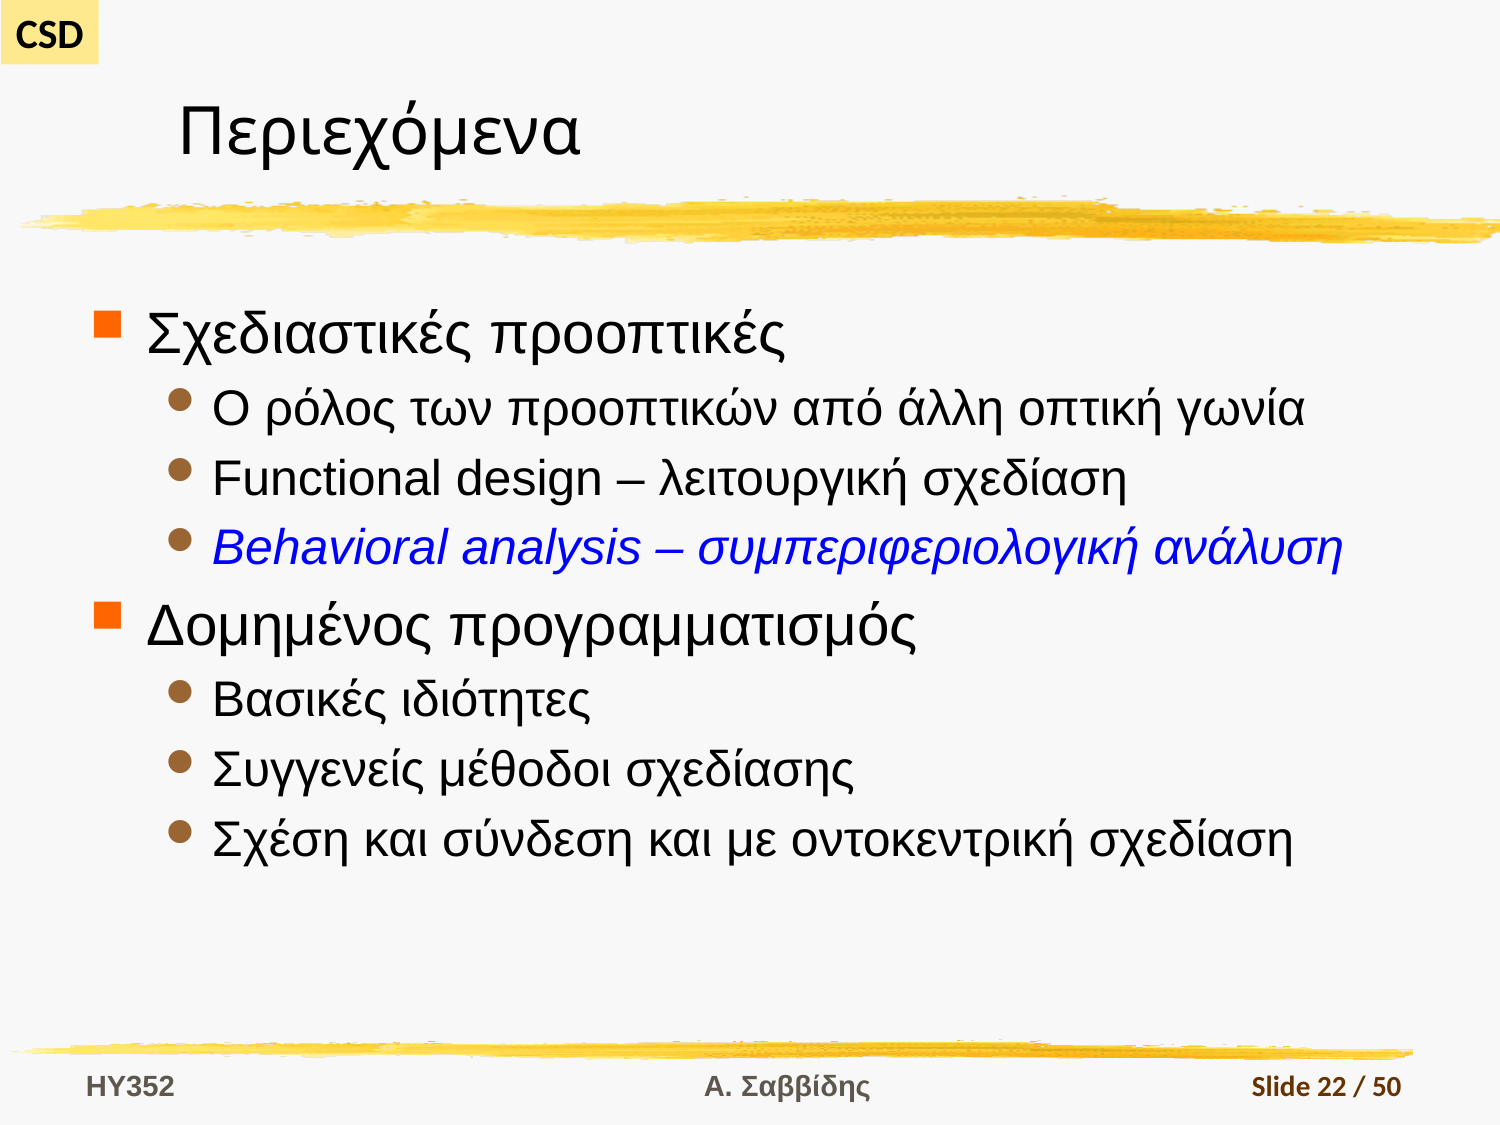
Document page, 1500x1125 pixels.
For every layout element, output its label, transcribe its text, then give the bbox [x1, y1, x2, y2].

list Σχεδιαστικές προοπτικές Ο ρόλος των προοπτικών από άλλη οπτική γωνία Functional design – λειτουργική σχεδίαση Behavioral analysis – συμπεριφεριολογική ανάλυση Δομημένος προγραμματισμός Βασικές ιδιότητες Συγγενείς μέθοδοι σχεδίασης Σχέση και σύνδεση και με οντοκεντρική σχεδίαση [75, 287, 1438, 1013]
picture [11, 1037, 70, 1064]
title Περιεχόμενα [162, 24, 1500, 175]
picture [21, 190, 1500, 254]
picture [400, 1037, 549, 1064]
picture [1025, 1037, 1104, 1064]
footer Α. Σαββίδης [549, 1034, 1025, 1110]
slide_number HY352 [70, 1034, 400, 1110]
slide_number Slide 22 / 50 [1104, 1034, 1417, 1110]
